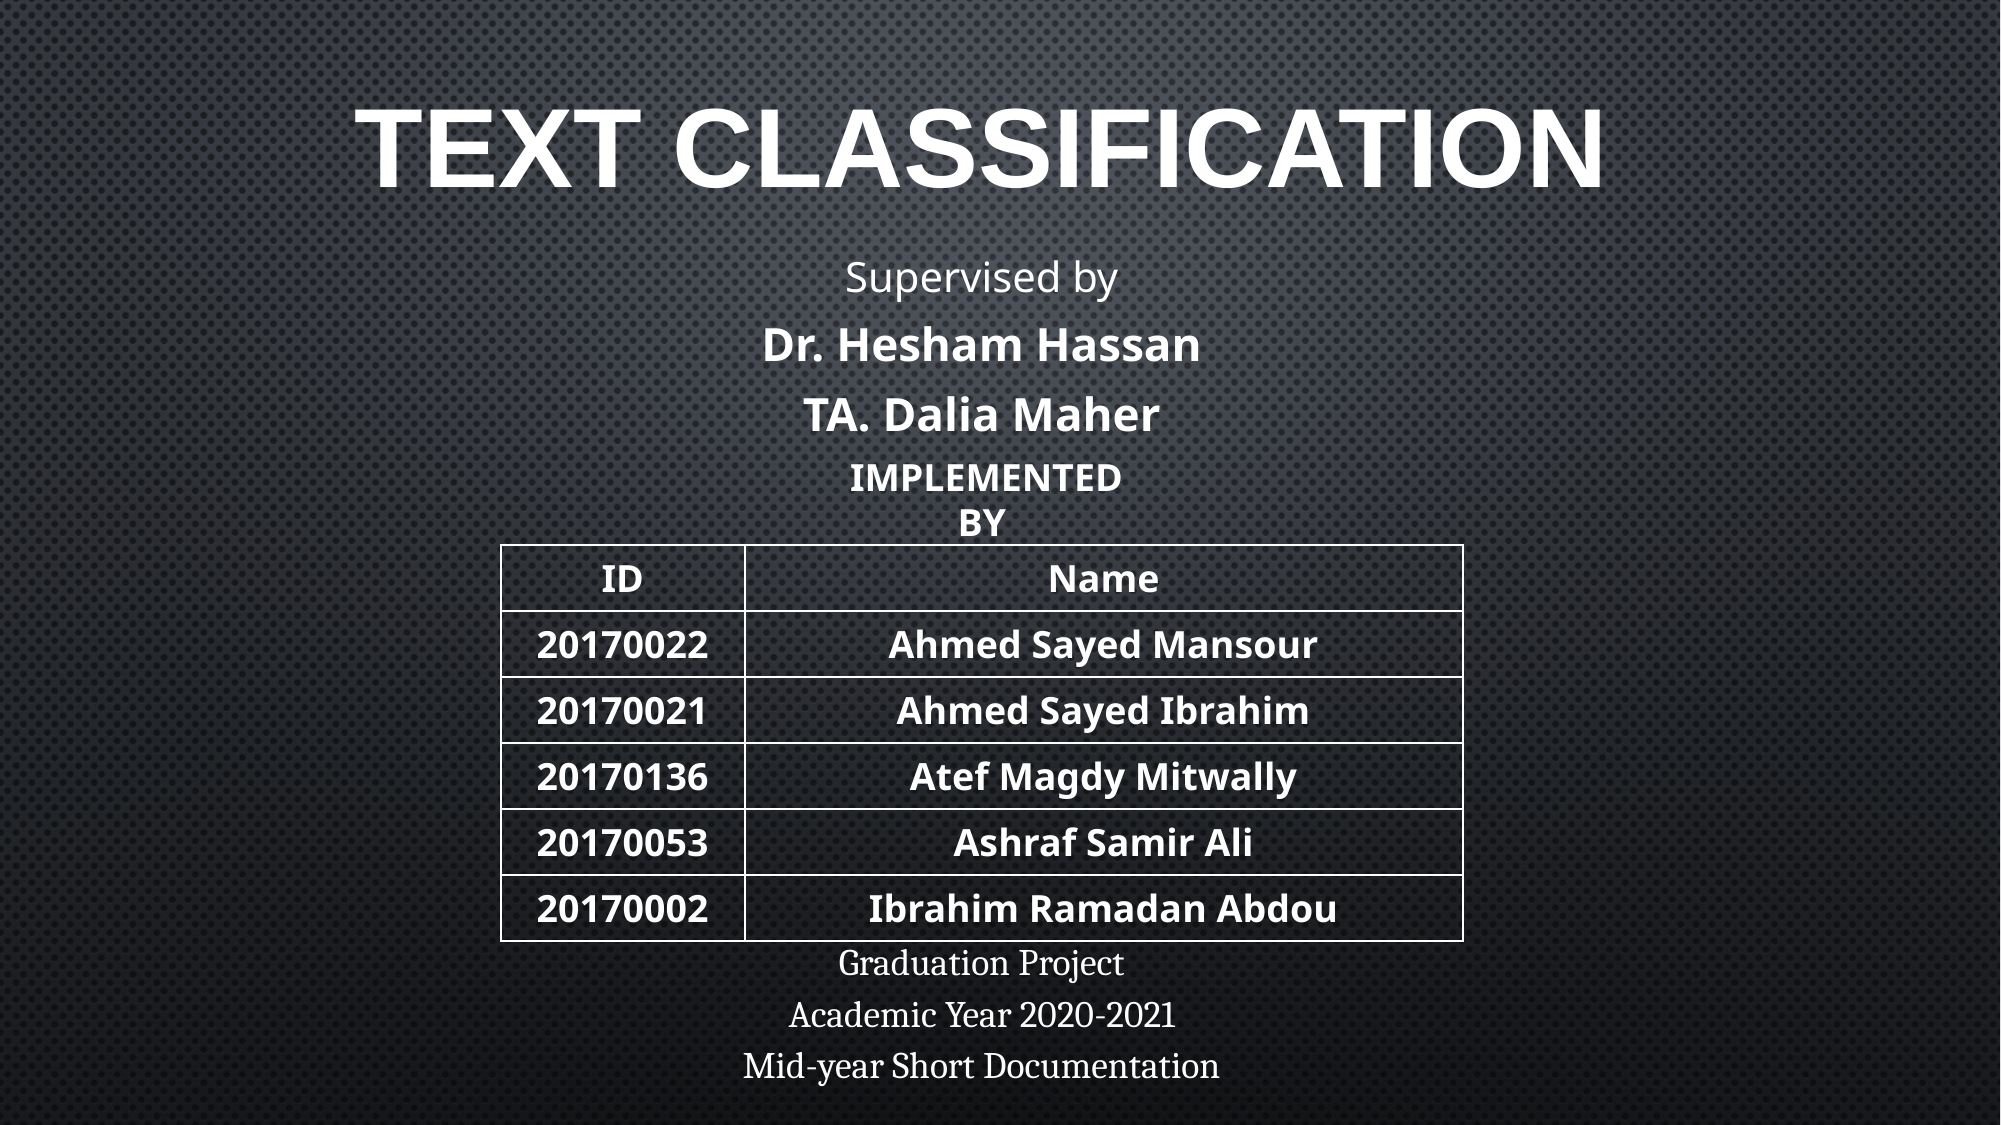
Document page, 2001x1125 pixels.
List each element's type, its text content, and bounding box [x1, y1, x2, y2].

text_box Graduation Project Academic Year 2020-2021 Mid-year Short Documentation [481, 923, 1482, 1094]
table_cell 20170022 [502, 612, 744, 676]
table_header ID [502, 546, 744, 610]
table_cell Ahmed Sayed Ibrahim [746, 678, 1462, 742]
table_cell Ahmed Sayed Mansour [746, 612, 1462, 676]
table_cell Atef Magdy Mitwally [746, 744, 1462, 808]
table_cell 20170053 [502, 810, 744, 874]
table_cell Ibrahim Ramadan Abdou [746, 876, 1462, 923]
table_cell 20170021 [502, 678, 744, 742]
table_cell 20170002 [502, 876, 744, 923]
table_header Name [746, 546, 1462, 610]
table_cell Ashraf Samir Ali [746, 810, 1462, 874]
table_cell 20170136 [502, 744, 744, 808]
text_box Supervised by Dr. Hesham Hassan TA. Dalia Maher [739, 243, 1225, 455]
subtitle Implemented by [807, 469, 1156, 530]
title Text Classification [336, 56, 1628, 229]
